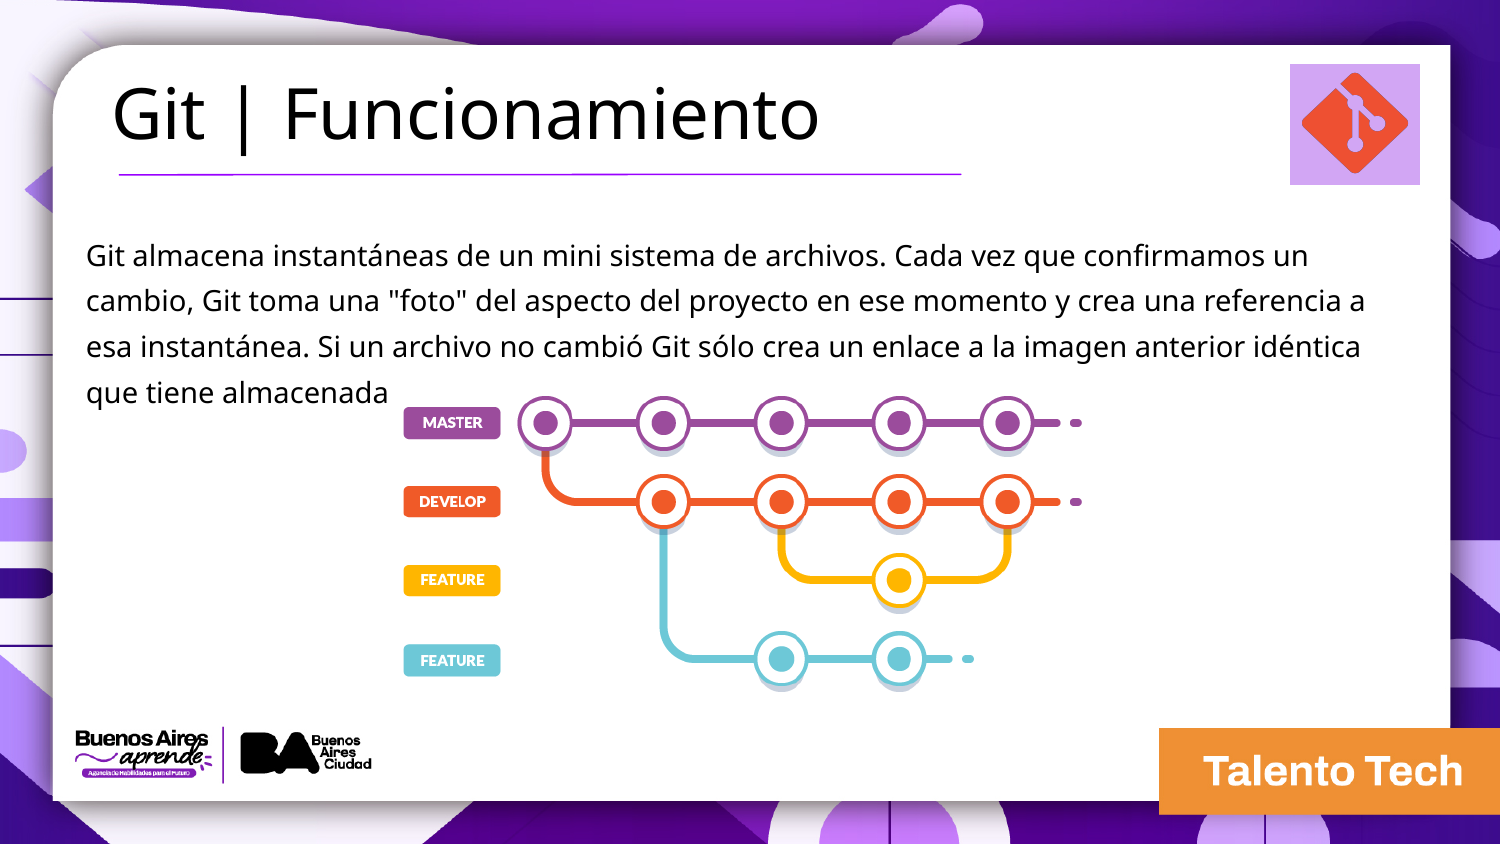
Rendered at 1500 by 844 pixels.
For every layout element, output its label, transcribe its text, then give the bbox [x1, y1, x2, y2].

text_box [1290, 60, 1420, 186]
text_box Git | Funcionamiento [96, 21, 1404, 175]
text_box Git almacena instantáneas de un mini sistema de archivos. Cada vez que confirmamos un cambio, Git toma una "foto" del aspecto del proyecto en ese momento y crea una referencia a esa instantánea. Si un archivo no cambió Git sólo crea un enlace a la imagen anterior idéntica que tiene almacenada. [70, 214, 1430, 759]
picture [0, 0, 1500, 844]
